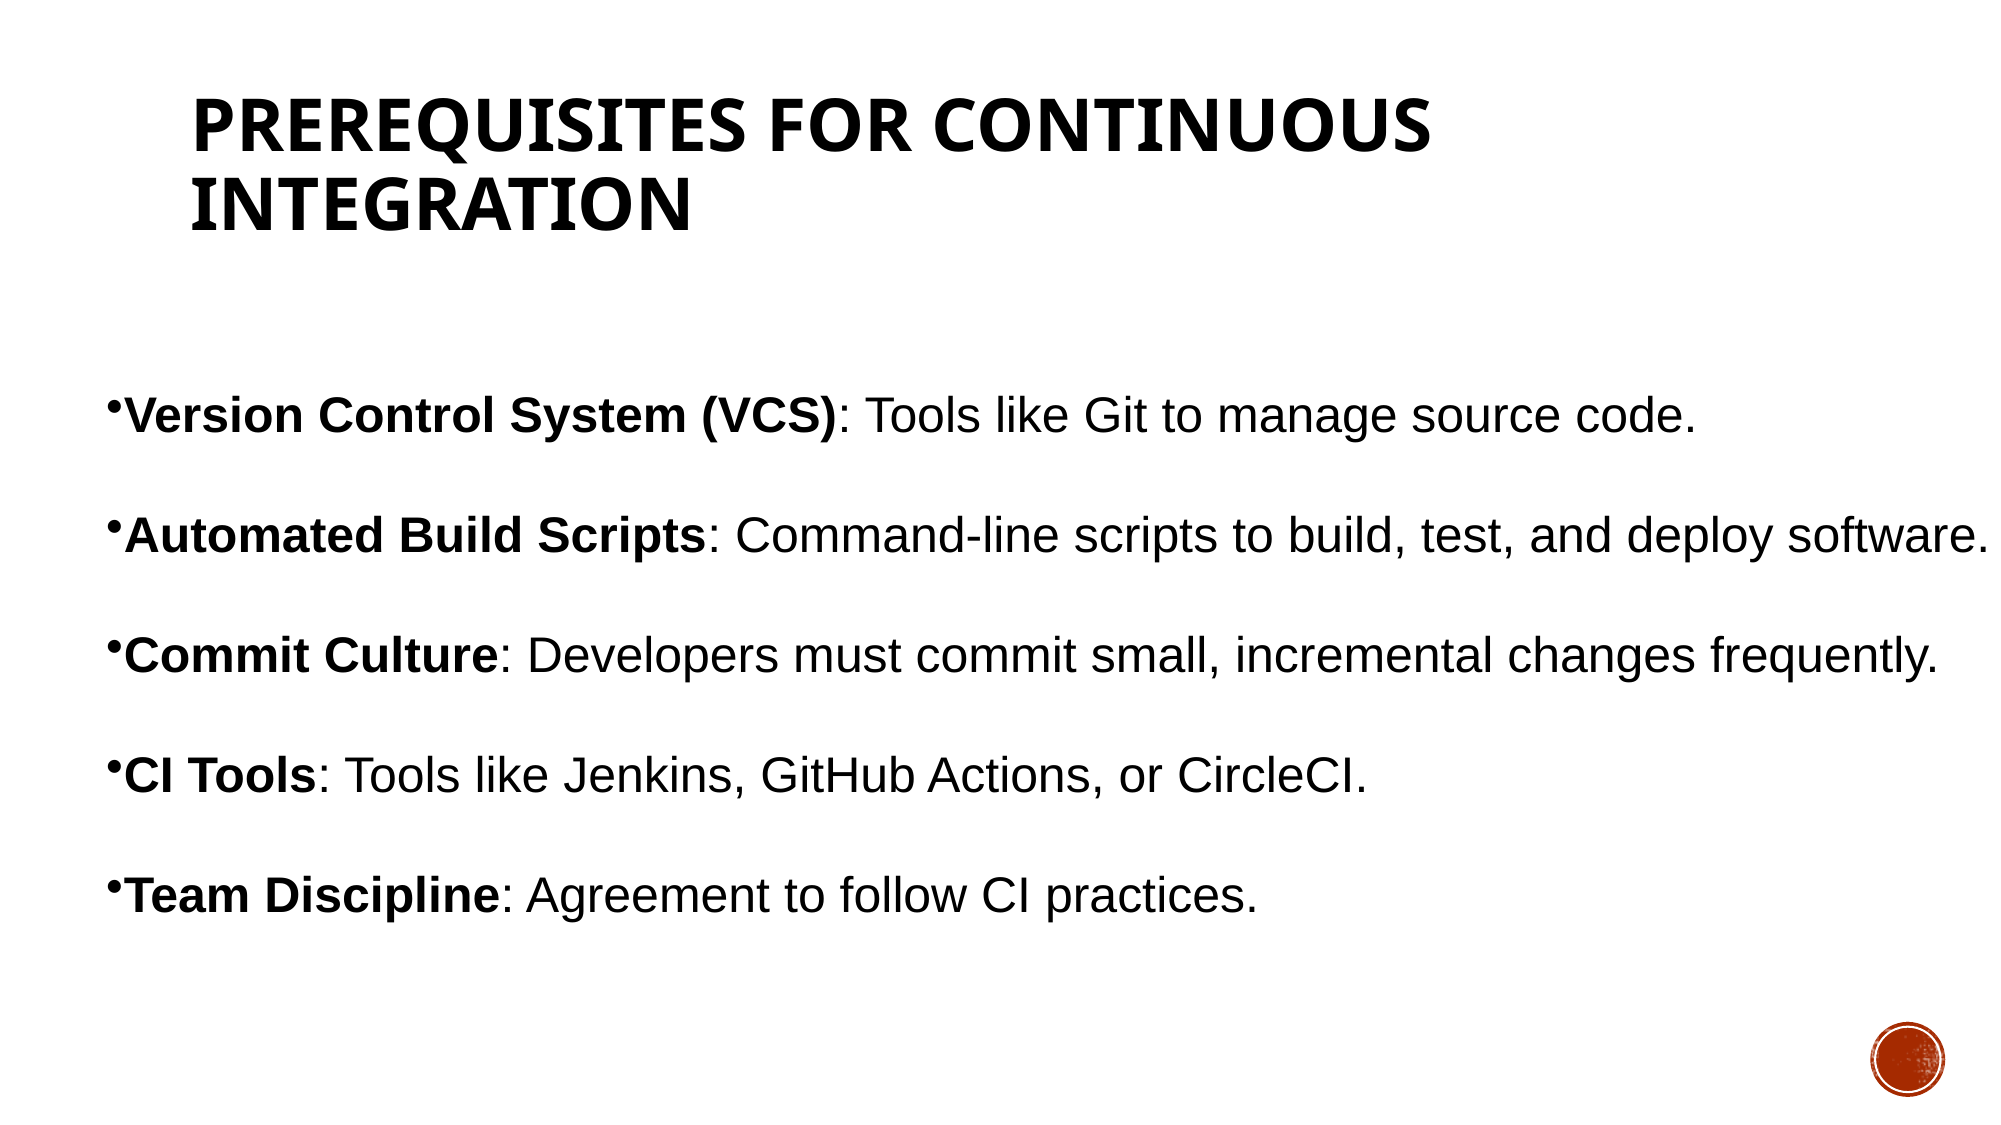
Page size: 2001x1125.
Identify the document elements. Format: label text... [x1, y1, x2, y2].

title Prerequisites for Continuous Integration [175, 79, 1826, 344]
text_box Version Control System (VCS): Tools like Git to manage source code. Automated Build Scripts: Command-line scripts to build, test, and deploy software. Commit Culture: Developers must commit small, incremental changes frequently. CI Tools: Tools like Jenkins, GitHub Actions, or CircleCI. Team Discipline: Agreement to follow CI practices. [91, 375, 2000, 975]
